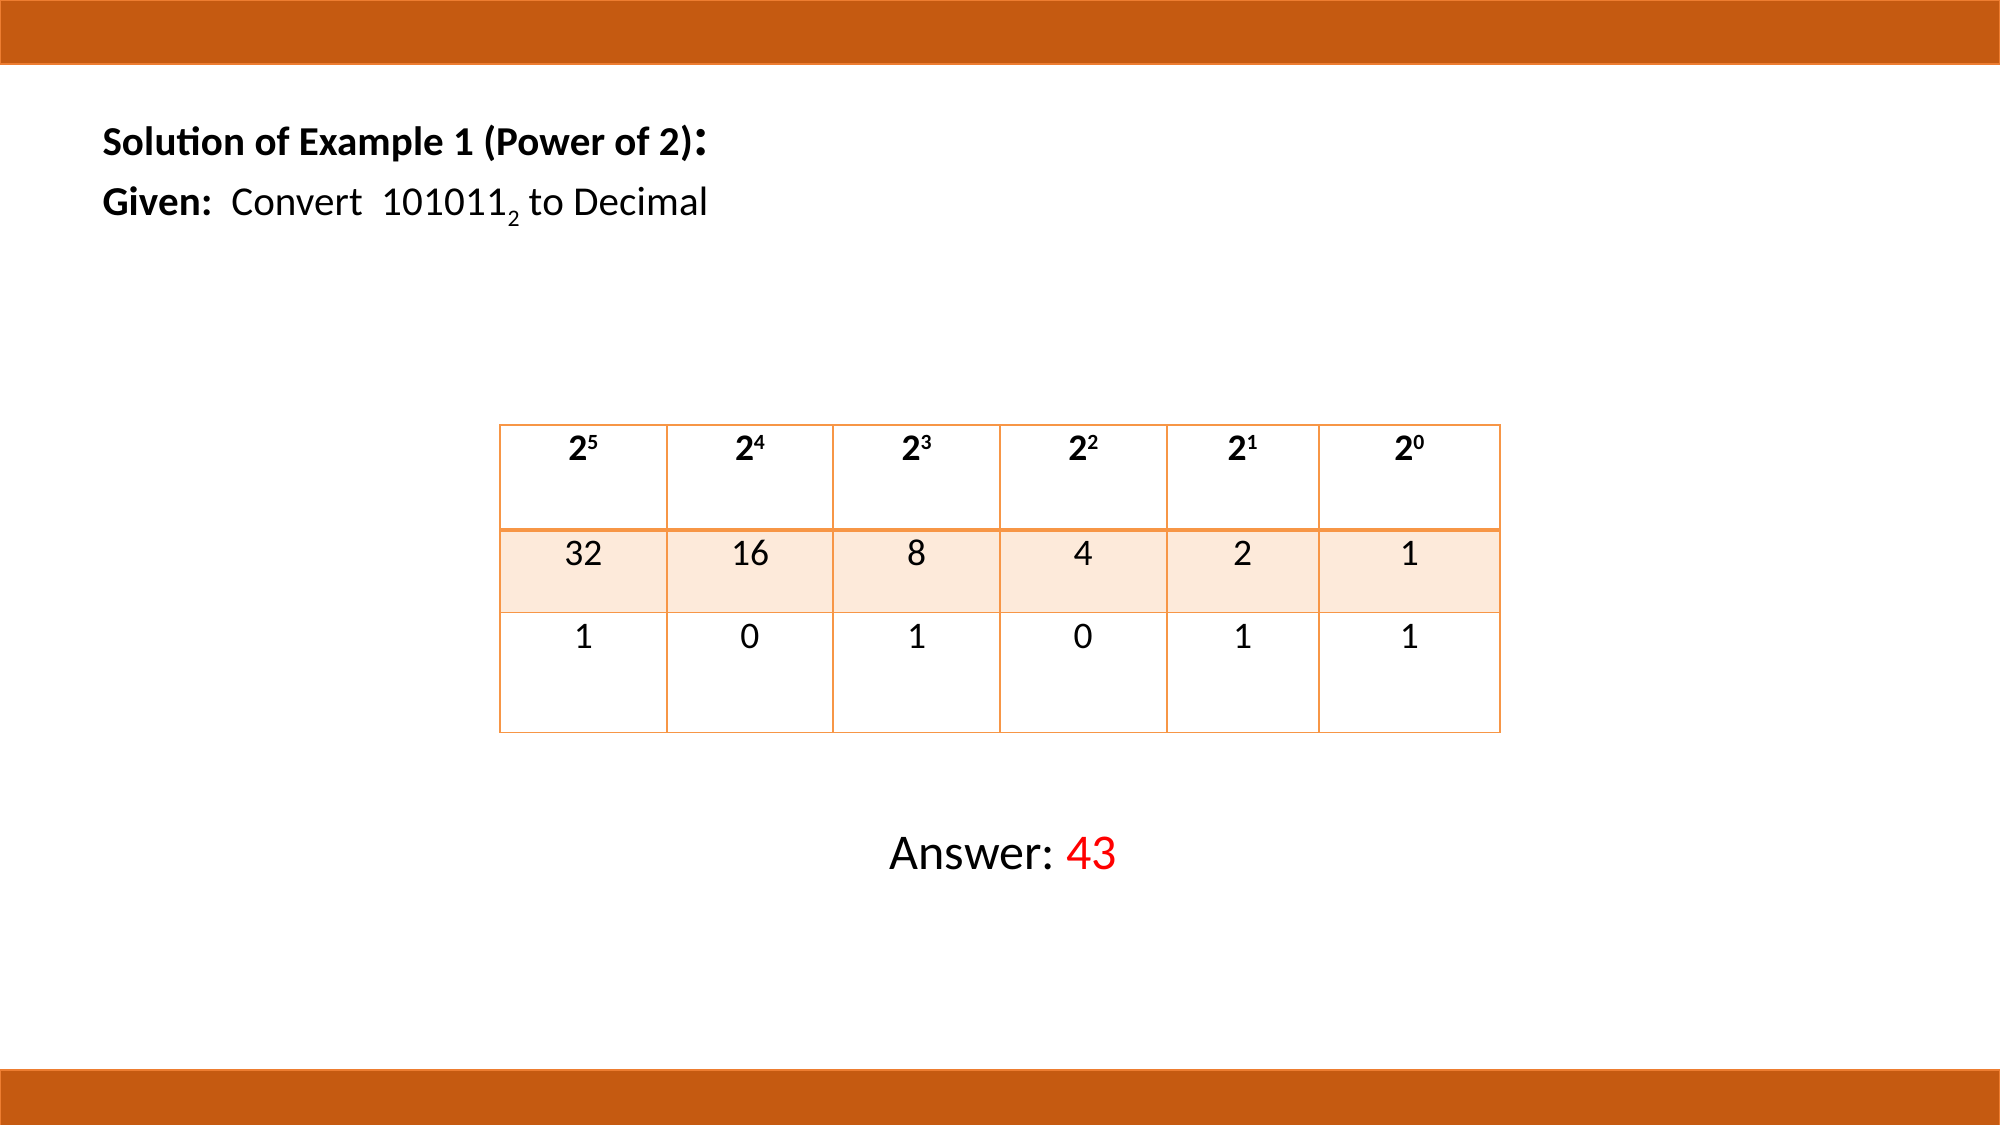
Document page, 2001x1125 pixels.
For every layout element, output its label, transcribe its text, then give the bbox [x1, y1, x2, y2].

table_header 24 [668, 426, 832, 528]
table_cell 1 [834, 613, 999, 732]
table_cell 2 [1168, 532, 1318, 612]
table_cell 0 [1001, 613, 1166, 732]
table_header 22 [1001, 426, 1166, 528]
table_cell 1 [1320, 532, 1499, 612]
table_cell 0 [668, 613, 832, 732]
table_header 20 [1320, 426, 1499, 528]
table_cell 16 [668, 532, 832, 612]
table_cell 1 [501, 613, 666, 732]
table_cell 1 [1168, 613, 1318, 732]
table_cell 8 [834, 532, 999, 612]
text_box [0, 0, 2000, 65]
table_cell 1 [1320, 613, 1499, 732]
table_header 25 [501, 426, 666, 528]
table_header 21 [1168, 426, 1318, 528]
text_box Answer: 43 [874, 812, 1163, 888]
text_box [0, 1069, 2000, 1125]
subtitle Solution of Example 1 (Power of 2): Given: Convert 1010112 to Decimal [87, 92, 1238, 239]
table_cell 32 [501, 532, 666, 612]
table_header 23 [834, 426, 999, 528]
table_cell 4 [1001, 532, 1166, 612]
